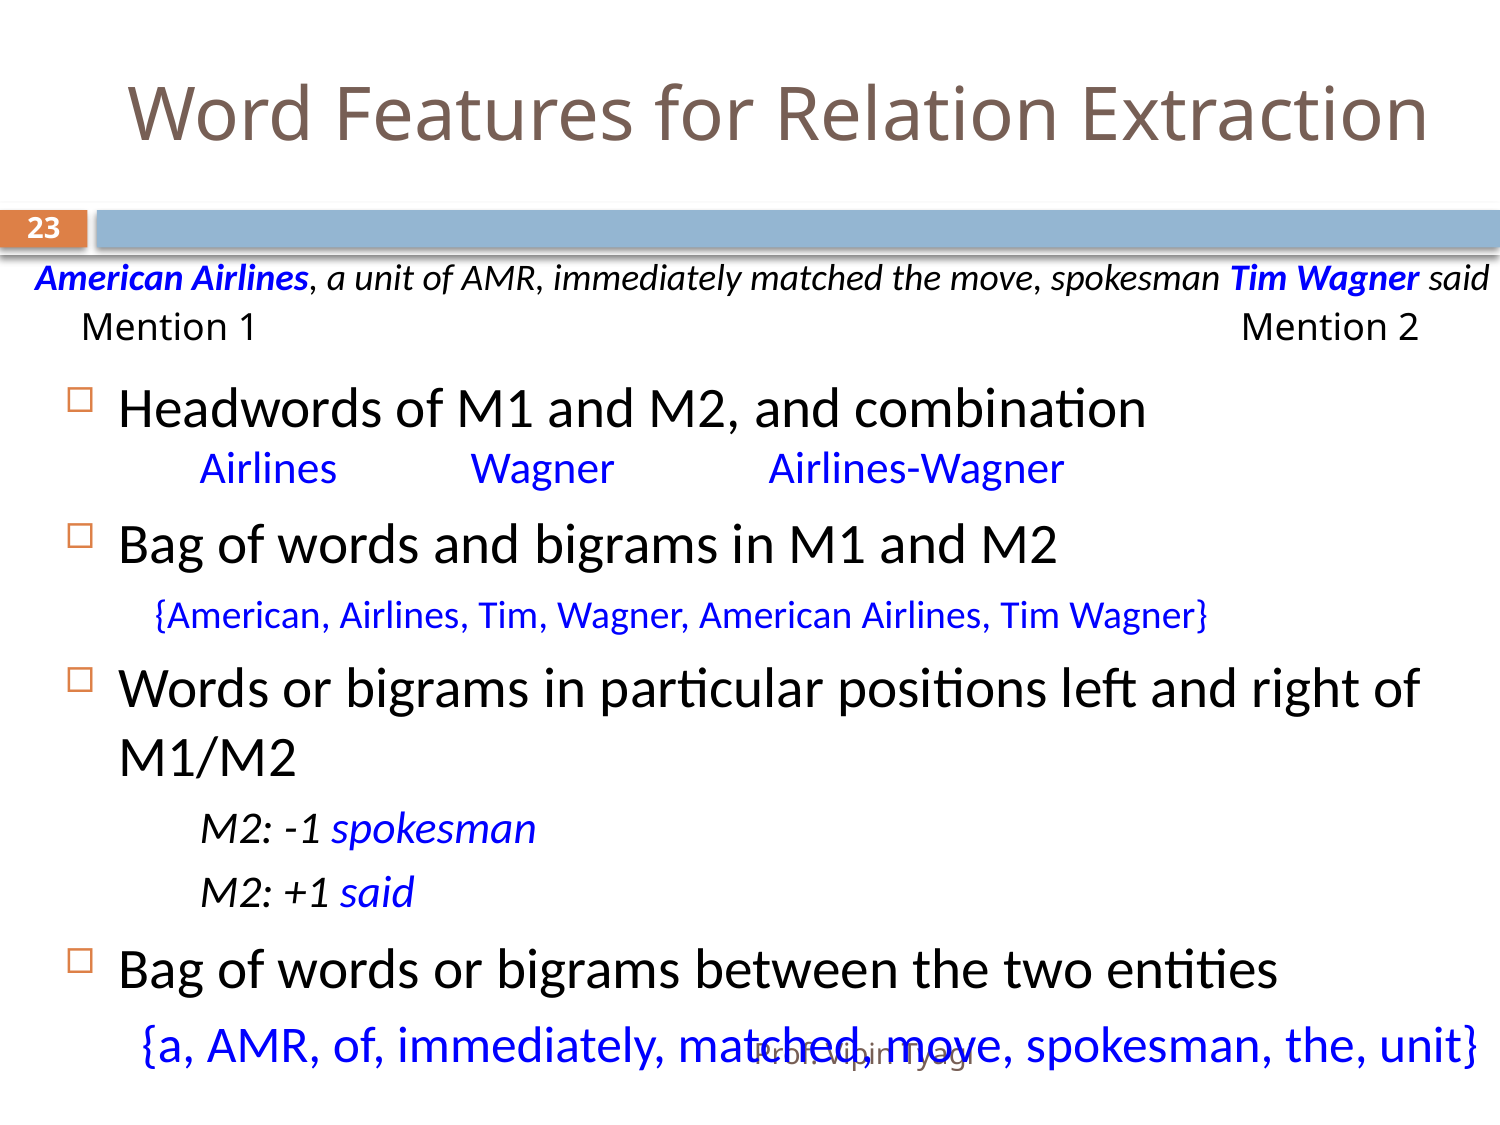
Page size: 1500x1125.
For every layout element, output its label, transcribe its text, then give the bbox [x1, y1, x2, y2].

list Headwords of M1 and M2, and combination Airlines Wagner Airlines-Wagner Bag of words and bigrams in M1 and M2 {American, Airlines, Tim, Wagner, American Airlines, Tim Wagner} Words or bigrams in particular positions left and right of M1/M2 M2: -1 spokesman M2: +1 said Bag of words or bigrams between the two entities {a, AMR, of, immediately, matched, move, spokesman, the, unit} [50, 362, 1500, 1109]
text_box American Airlines, a unit of AMR, immediately matched the move, spokesman Tim Wagner said [20, 245, 1500, 306]
slide_number 23 [0, 208, 88, 249]
text_box Mention 2 [1225, 295, 1435, 356]
title Word Features for Relation Extraction [112, 29, 1450, 192]
text_box Mention 1 [65, 295, 275, 356]
footer Prof. Vipin Tyagi [99, 1024, 990, 1085]
